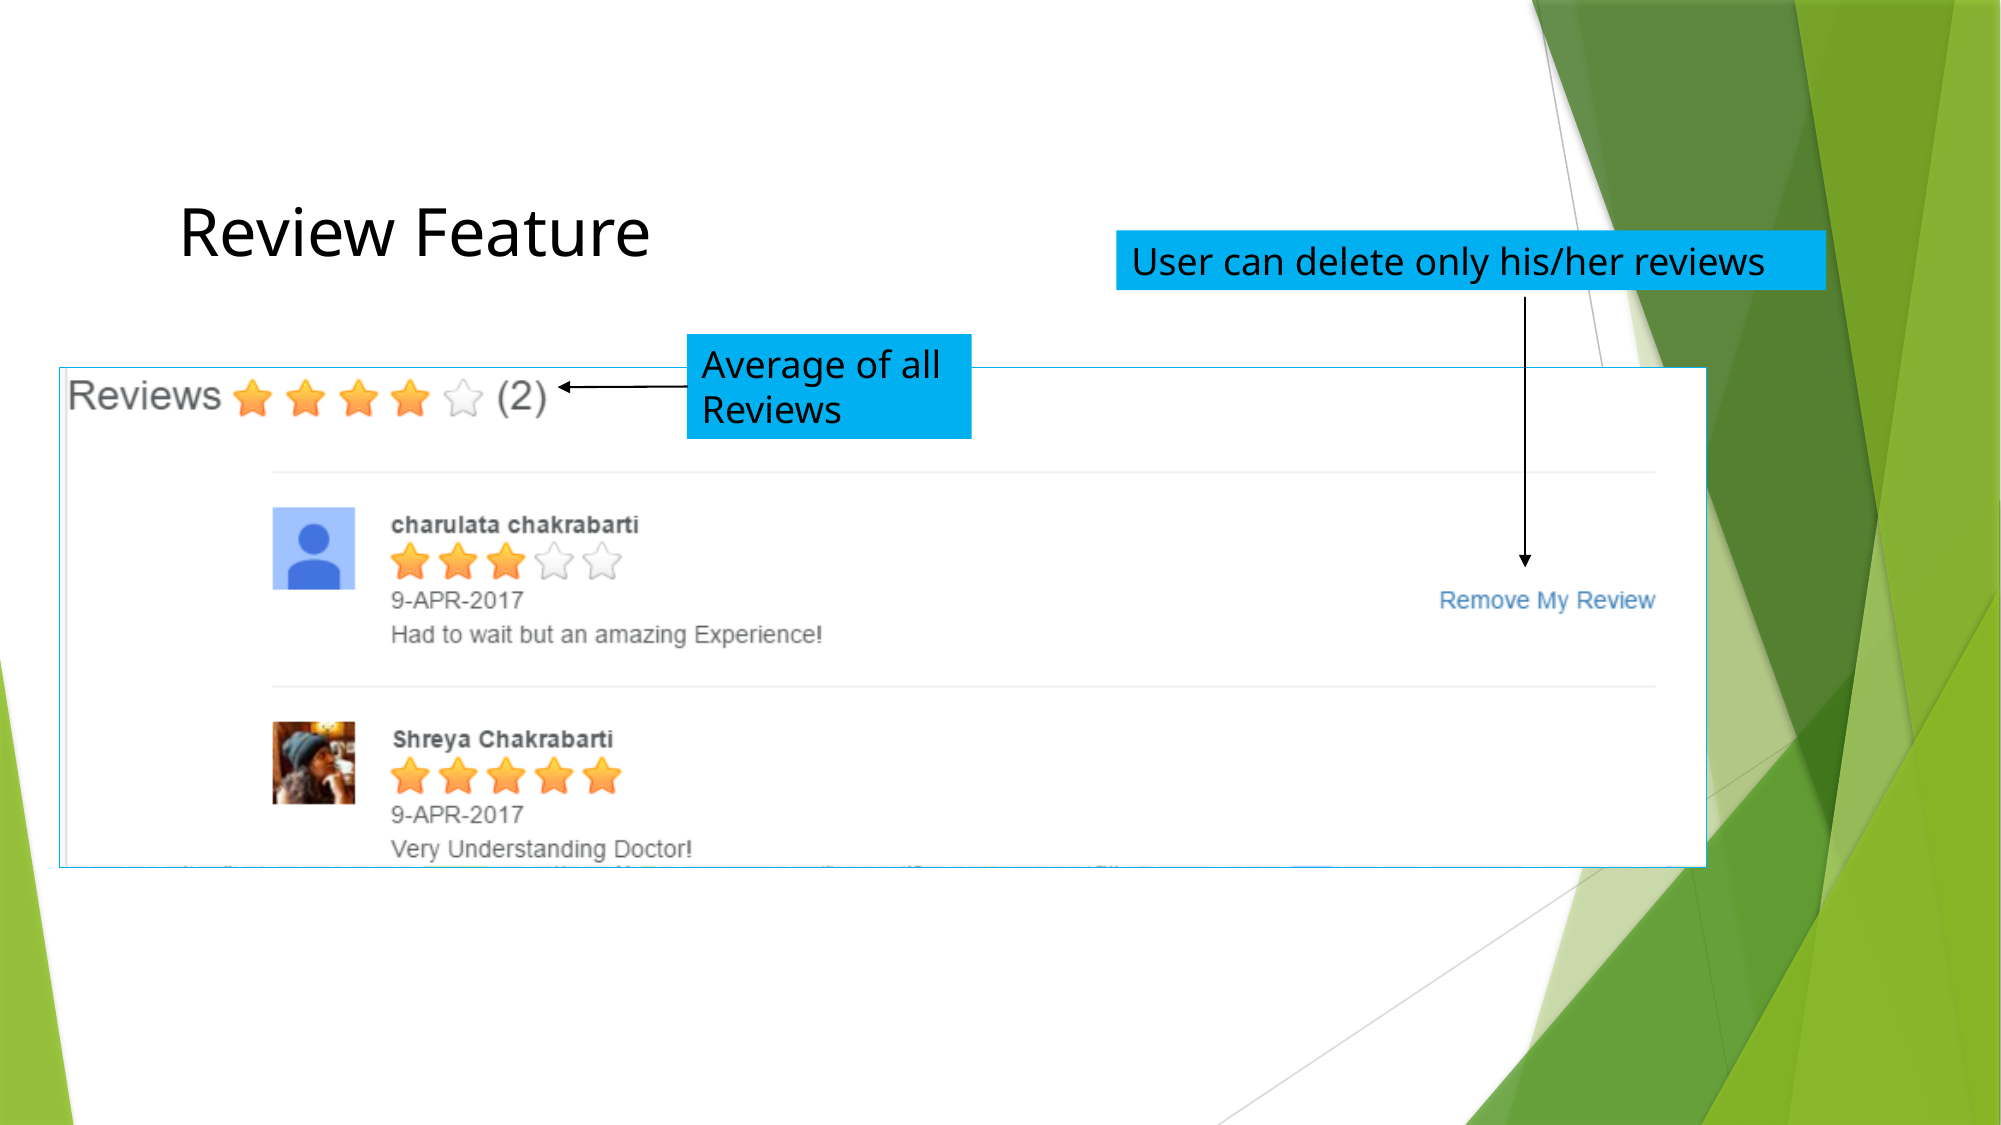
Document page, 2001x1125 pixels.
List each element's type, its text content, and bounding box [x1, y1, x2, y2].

text_box User can delete only his/her reviews [1116, 230, 1827, 291]
picture [61, 369, 1705, 866]
title Review Feature [163, 135, 1441, 278]
picture [706, 398, 716, 422]
text_box Average of all Reviews [686, 334, 972, 366]
